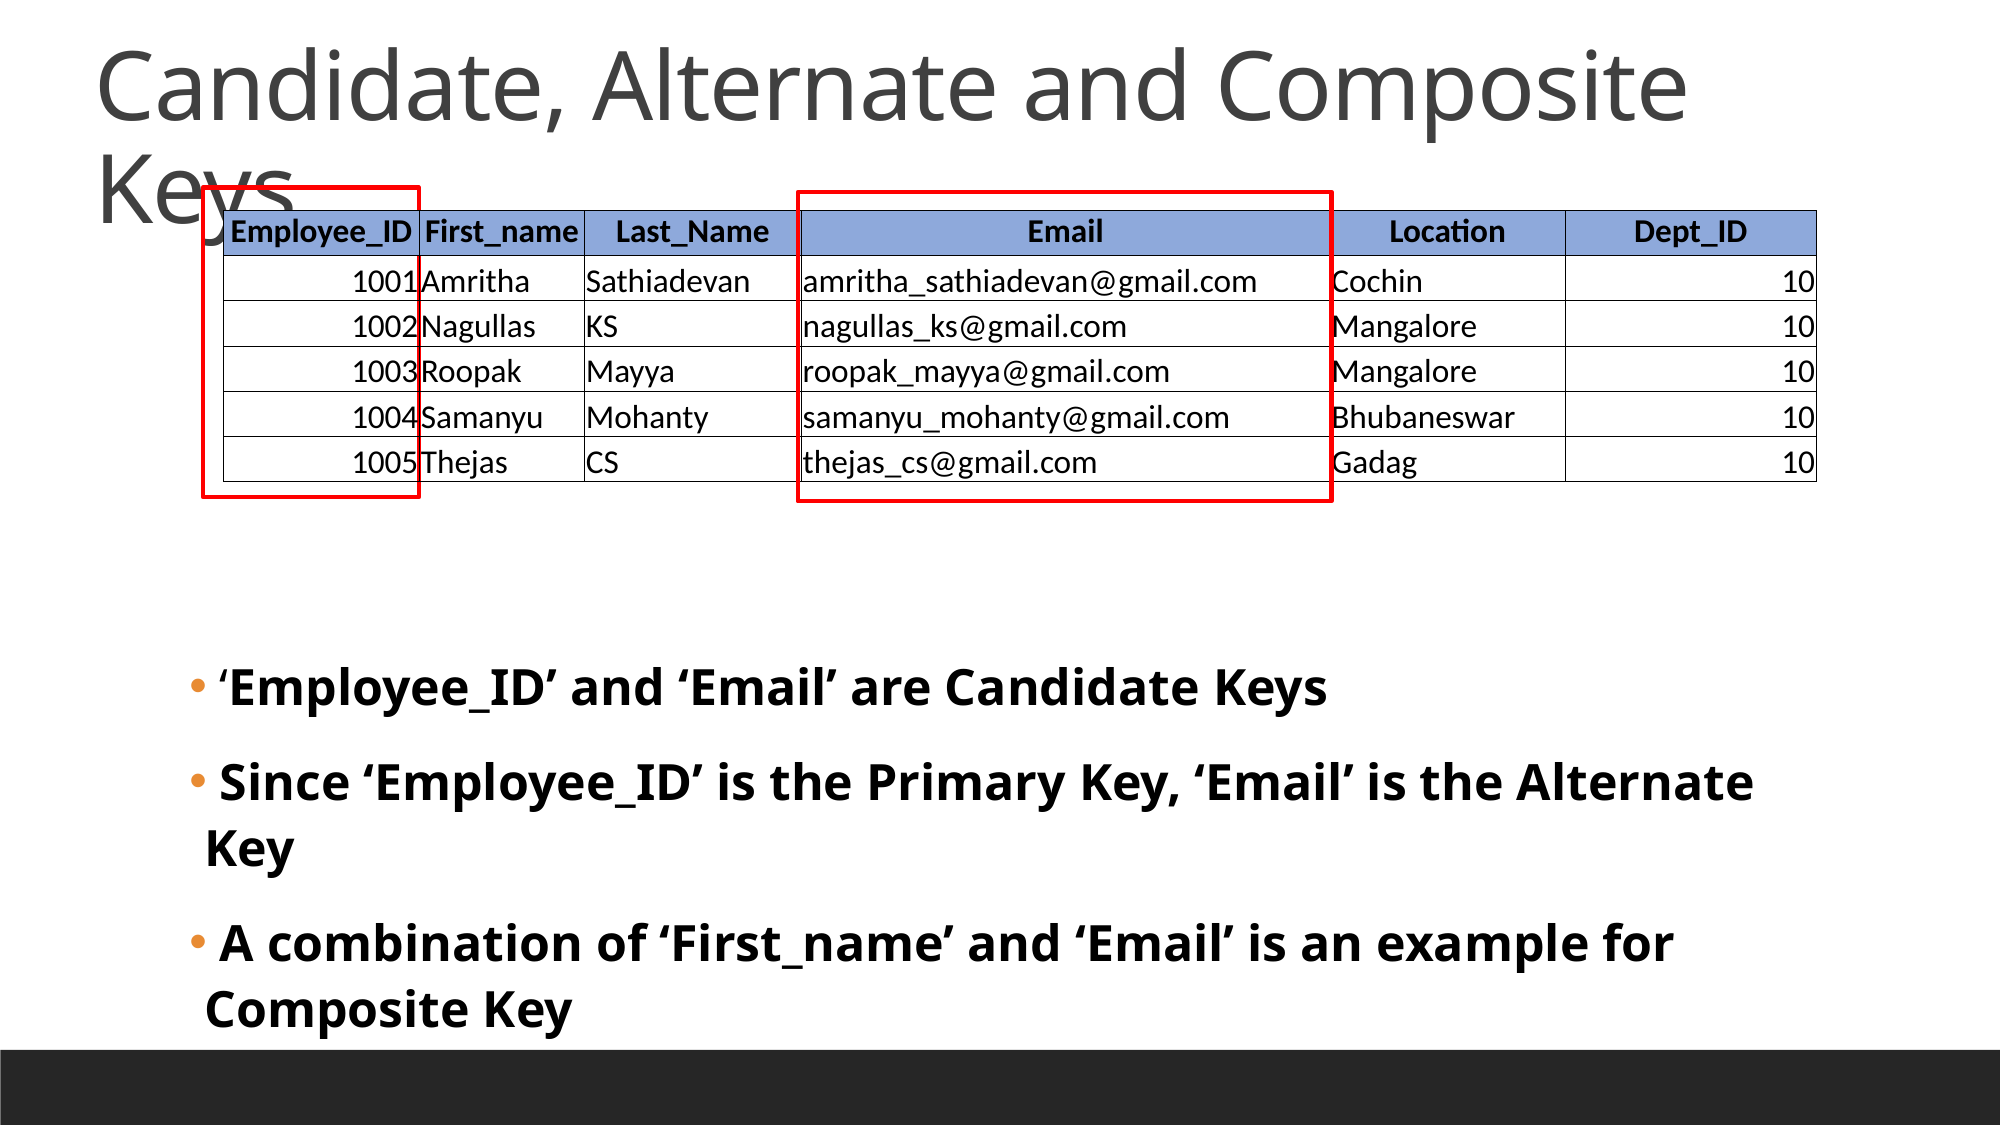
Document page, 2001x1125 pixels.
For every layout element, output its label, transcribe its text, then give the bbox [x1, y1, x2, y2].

table_cell Samanyu [420, 392, 584, 436]
table_cell Mangalore [1333, 347, 1565, 391]
table_cell 1003 [224, 347, 419, 391]
table_header Location [1333, 211, 1565, 255]
table_cell Roopak [420, 347, 584, 391]
text_box ‘Employee_ID’ and ‘Email’ are Candidate Keys Since ‘Employee_ID’ is the Primary Key, ‘Email’ is the Alternate Key A combination of ‘First_name’ and ‘Email’ is an example for Composite Key [174, 641, 1817, 1034]
table_header Employee_ID [224, 211, 419, 255]
text_box Candidate, Alternate and Composite Keys [79, 29, 1805, 248]
table_cell Gadag [1333, 437, 1565, 481]
table_cell Mangalore [1333, 301, 1565, 346]
table_cell Sathiadevan [585, 256, 797, 300]
table_cell 1002 [224, 301, 419, 346]
table_cell 10 [1566, 256, 1816, 300]
table_header First_name [420, 211, 584, 255]
table_cell Cochin [1333, 256, 1565, 300]
table_cell Mayya [585, 347, 797, 391]
table_cell Mohanty [585, 392, 797, 436]
table_cell Thejas [420, 437, 584, 481]
table_cell 1005 [224, 437, 419, 481]
table_header Last_Name [585, 211, 797, 255]
table_cell KS [585, 301, 797, 346]
text_box [797, 191, 1333, 502]
table_cell 10 [1566, 392, 1816, 436]
table_cell Amritha [420, 256, 584, 300]
table_cell 10 [1566, 437, 1816, 481]
table_cell Nagullas [420, 301, 584, 346]
table_header Dept_ID [1566, 211, 1816, 255]
table_cell 10 [1566, 301, 1816, 346]
table_cell 10 [1566, 347, 1816, 391]
table_cell 1004 [224, 392, 419, 436]
table_cell 1001 [224, 256, 419, 300]
table_cell CS [585, 437, 797, 481]
text_box [202, 186, 420, 498]
table_cell Bhubaneswar [1333, 392, 1565, 436]
